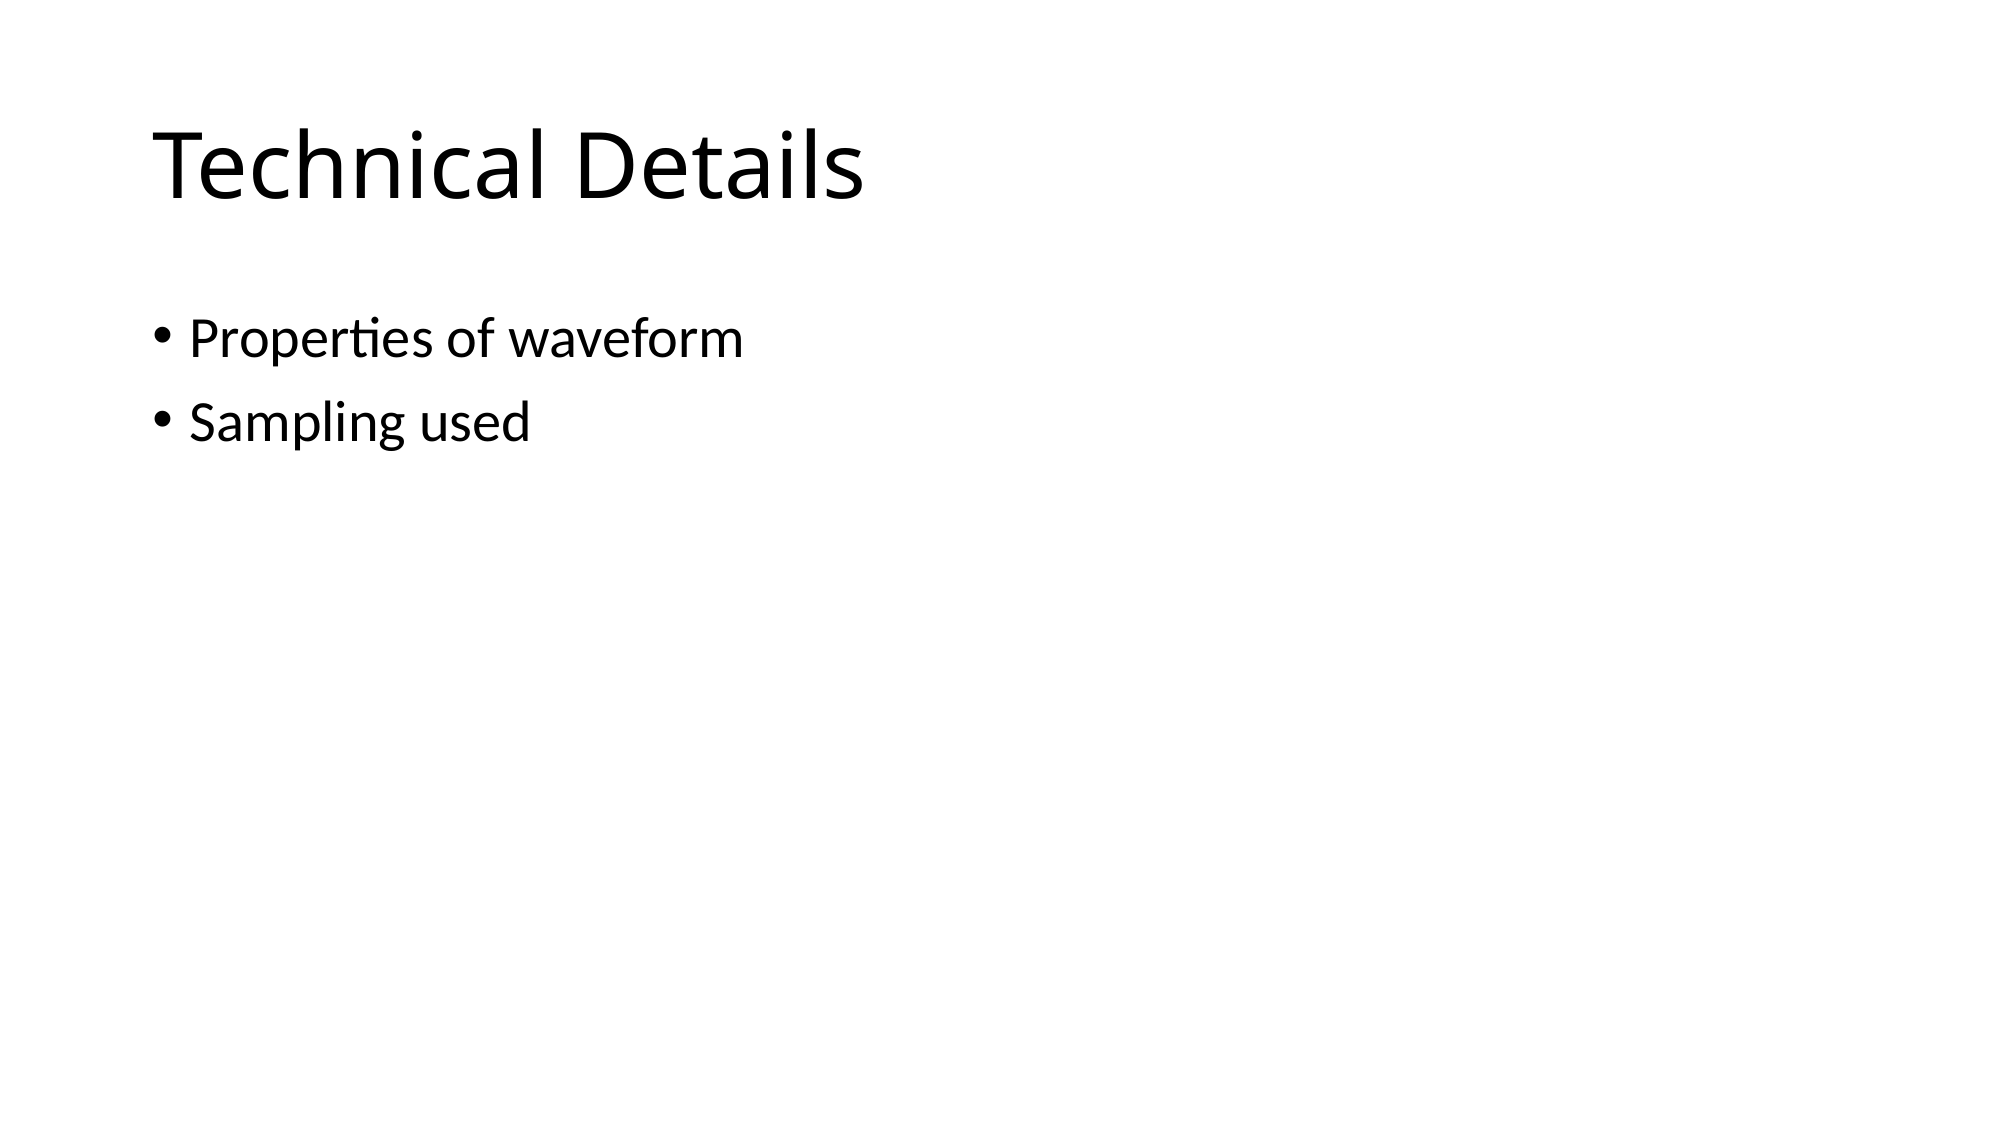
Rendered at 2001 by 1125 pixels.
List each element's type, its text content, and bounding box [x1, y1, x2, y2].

list Properties of waveform Sampling used [137, 299, 1863, 1014]
title Technical Details [137, 59, 1863, 278]
